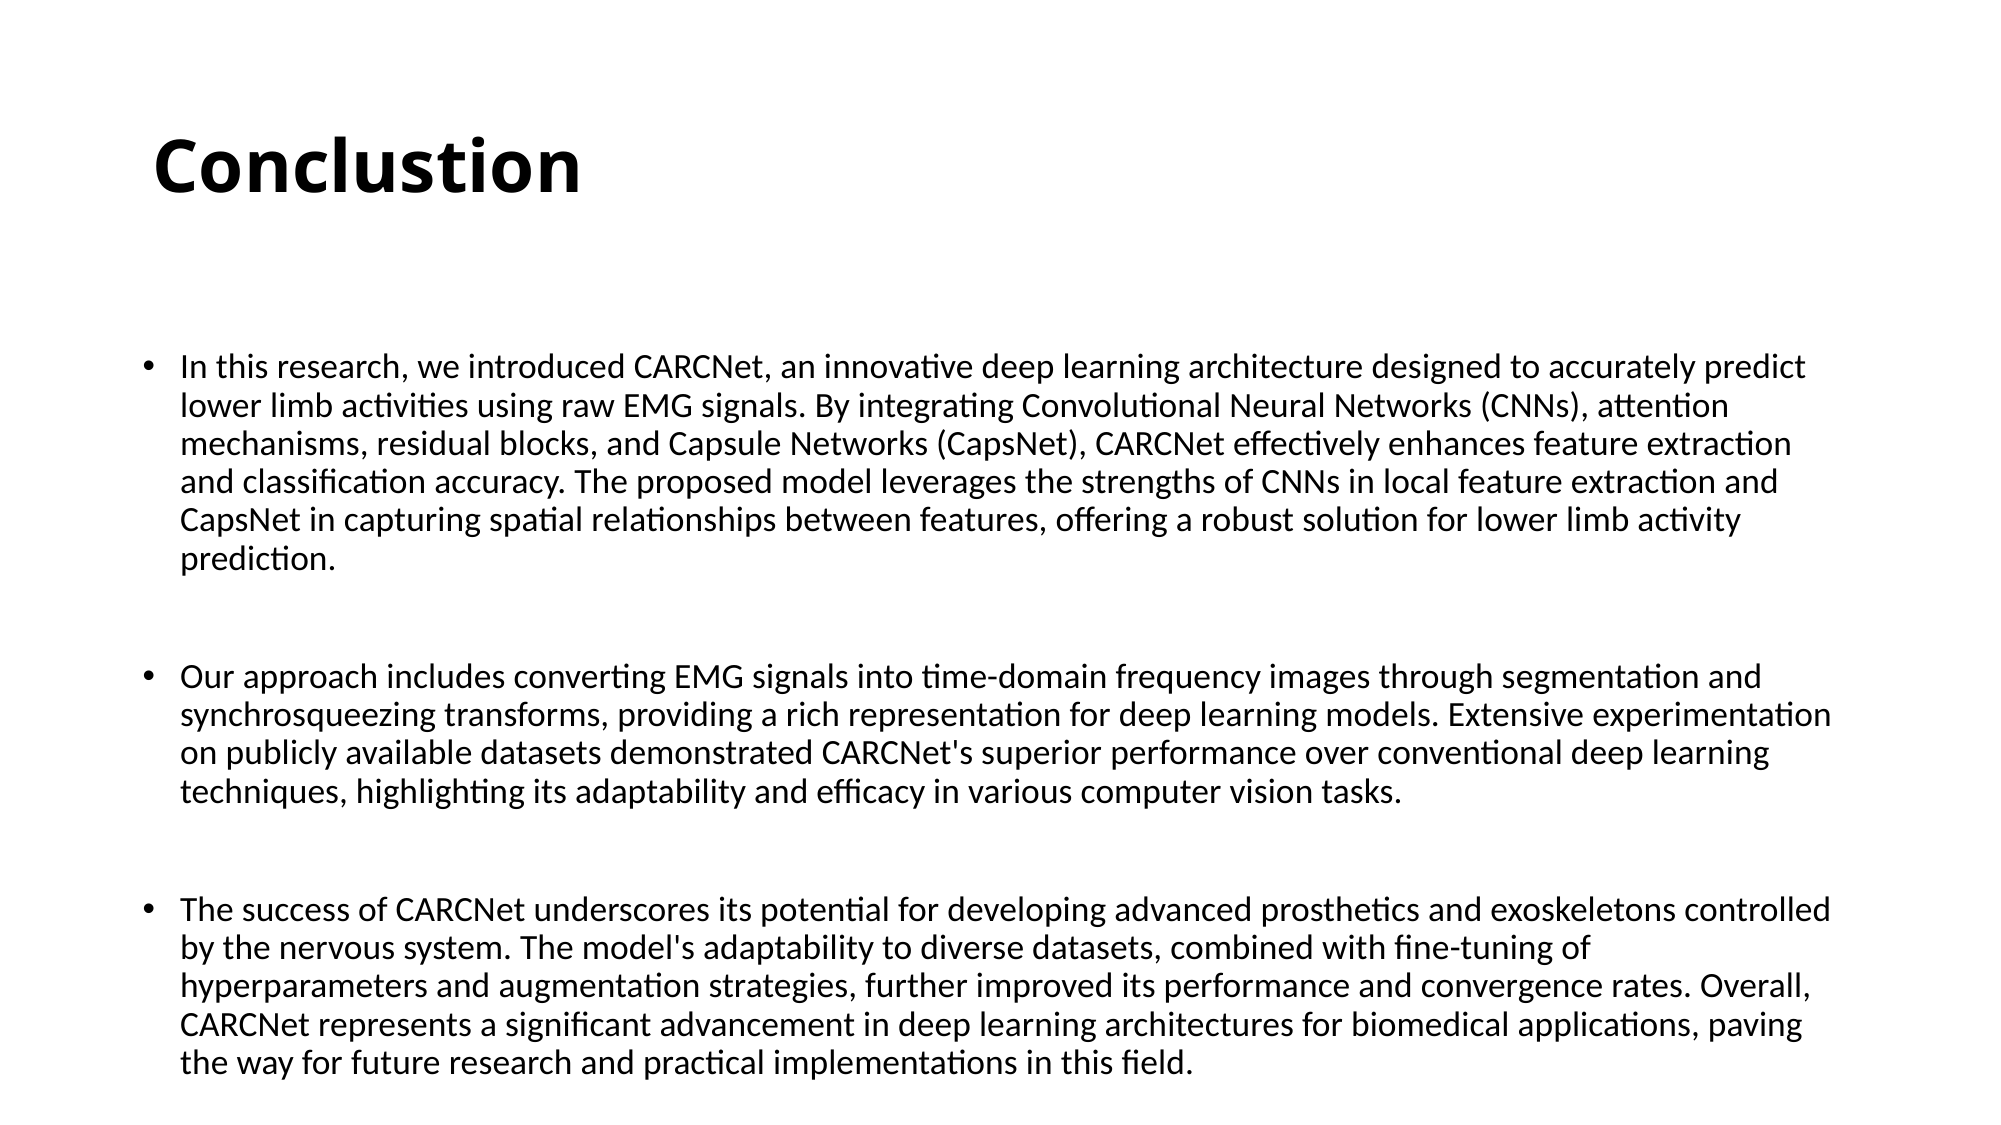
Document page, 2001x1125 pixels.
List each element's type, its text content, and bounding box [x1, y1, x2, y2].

list In this research, we introduced CARCNet, an innovative deep learning architecture designed to accurately predict lower limb activities using raw EMG signals. By integrating Convolutional Neural Networks (CNNs), attention mechanisms, residual blocks, and Capsule Networks (CapsNet), CARCNet effectively enhances feature extraction and classification accuracy. The proposed model leverages the strengths of CNNs in local feature extraction and CapsNet in capturing spatial relationships between features, offering a robust solution for lower limb activity prediction. Our approach includes converting EMG signals into time-domain frequency images through segmentation and synchrosqueezing transforms, providing a rich representation for deep learning models. Extensive experimentation on publicly available datasets demonstrated CARCNet's superior performance over conventional deep learning techniques, highlighting its adaptability and efficacy in various computer vision tasks. The success of CARCNet underscores its potential for developing advanced prosthetics and exoskeletons controlled by the nervous system. The model's adaptability to diverse datasets, combined with fine-tuning of hyperparameters and augmentation strategies, further improved its performance and convergence rates. Overall, CARCNet represents a significant advancement in deep learning architectures for biomedical applications, paving the way for future research and practical implementations in this field. [127, 277, 1853, 992]
title Conclustion [137, 59, 1863, 278]
